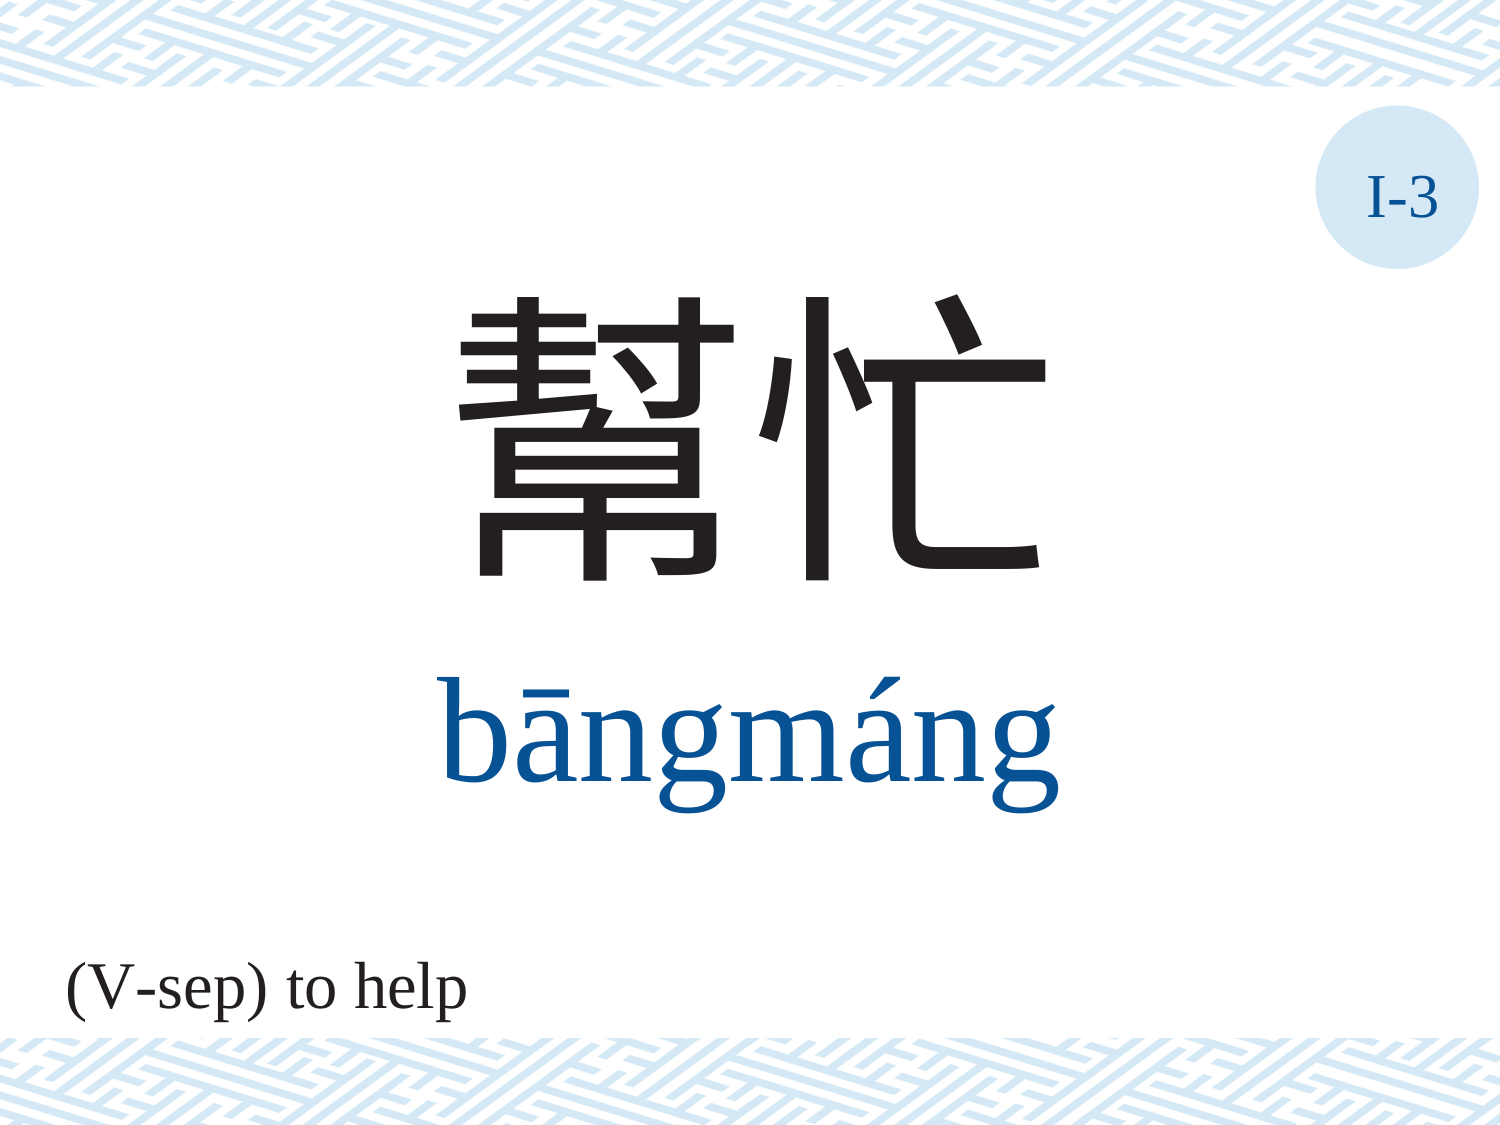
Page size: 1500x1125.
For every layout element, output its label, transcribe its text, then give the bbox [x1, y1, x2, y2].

picture [0, 0, 1500, 1125]
text_box I-3 幫忙 bāngmáng [435, 154, 1441, 812]
text_box (V-sep) to help [62, 942, 625, 1023]
